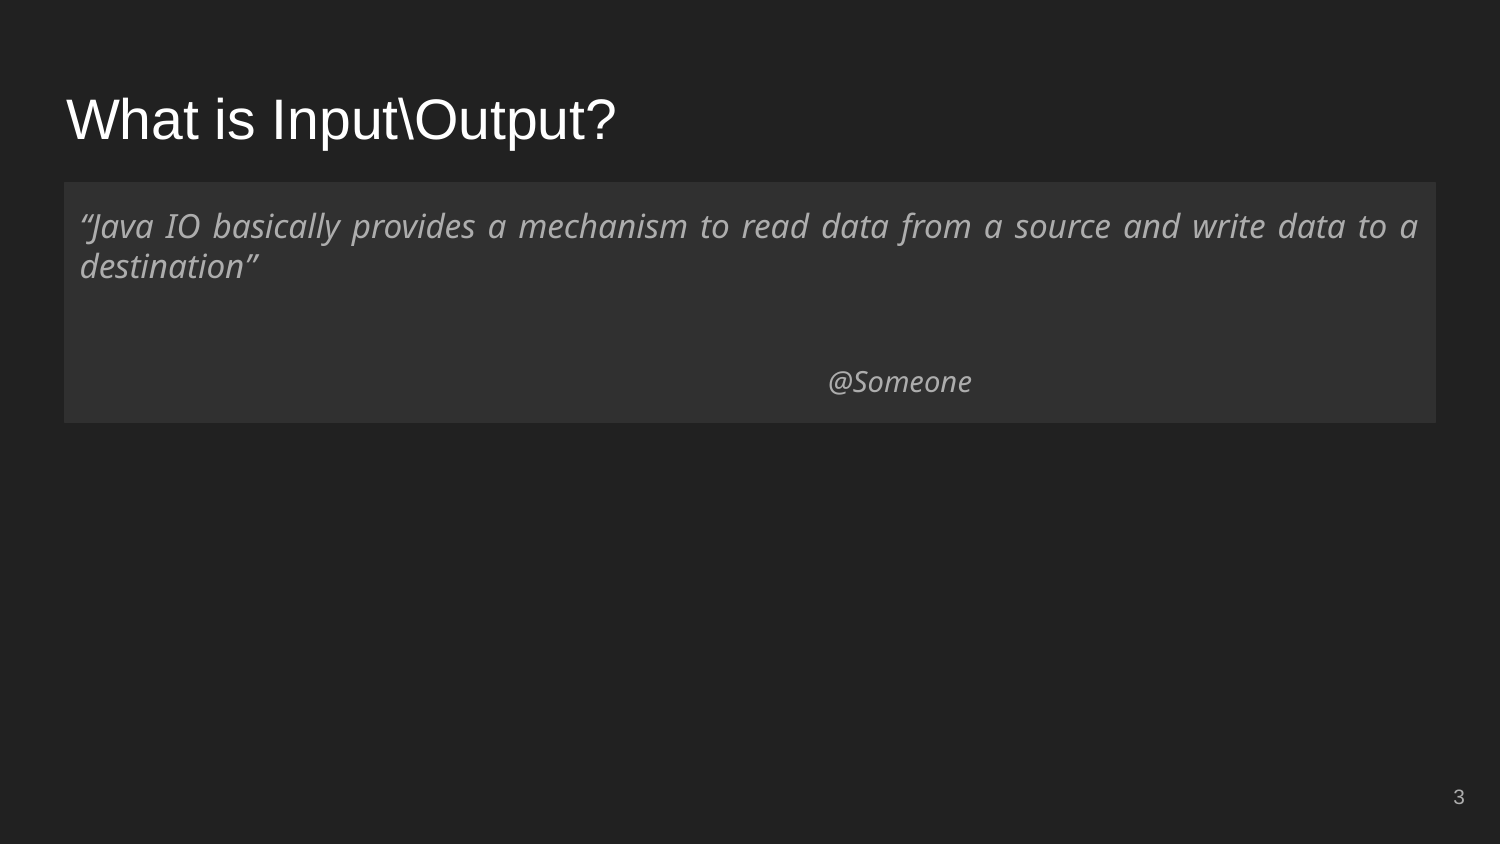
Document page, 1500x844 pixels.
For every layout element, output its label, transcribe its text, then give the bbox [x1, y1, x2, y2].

text_box “Java IO basically provides a mechanism to read data from a source and write data to a destination” @Someone [64, 183, 1436, 422]
title What is Input\Output? [51, 72, 1449, 167]
slide_number ‹#› [1389, 764, 1480, 830]
